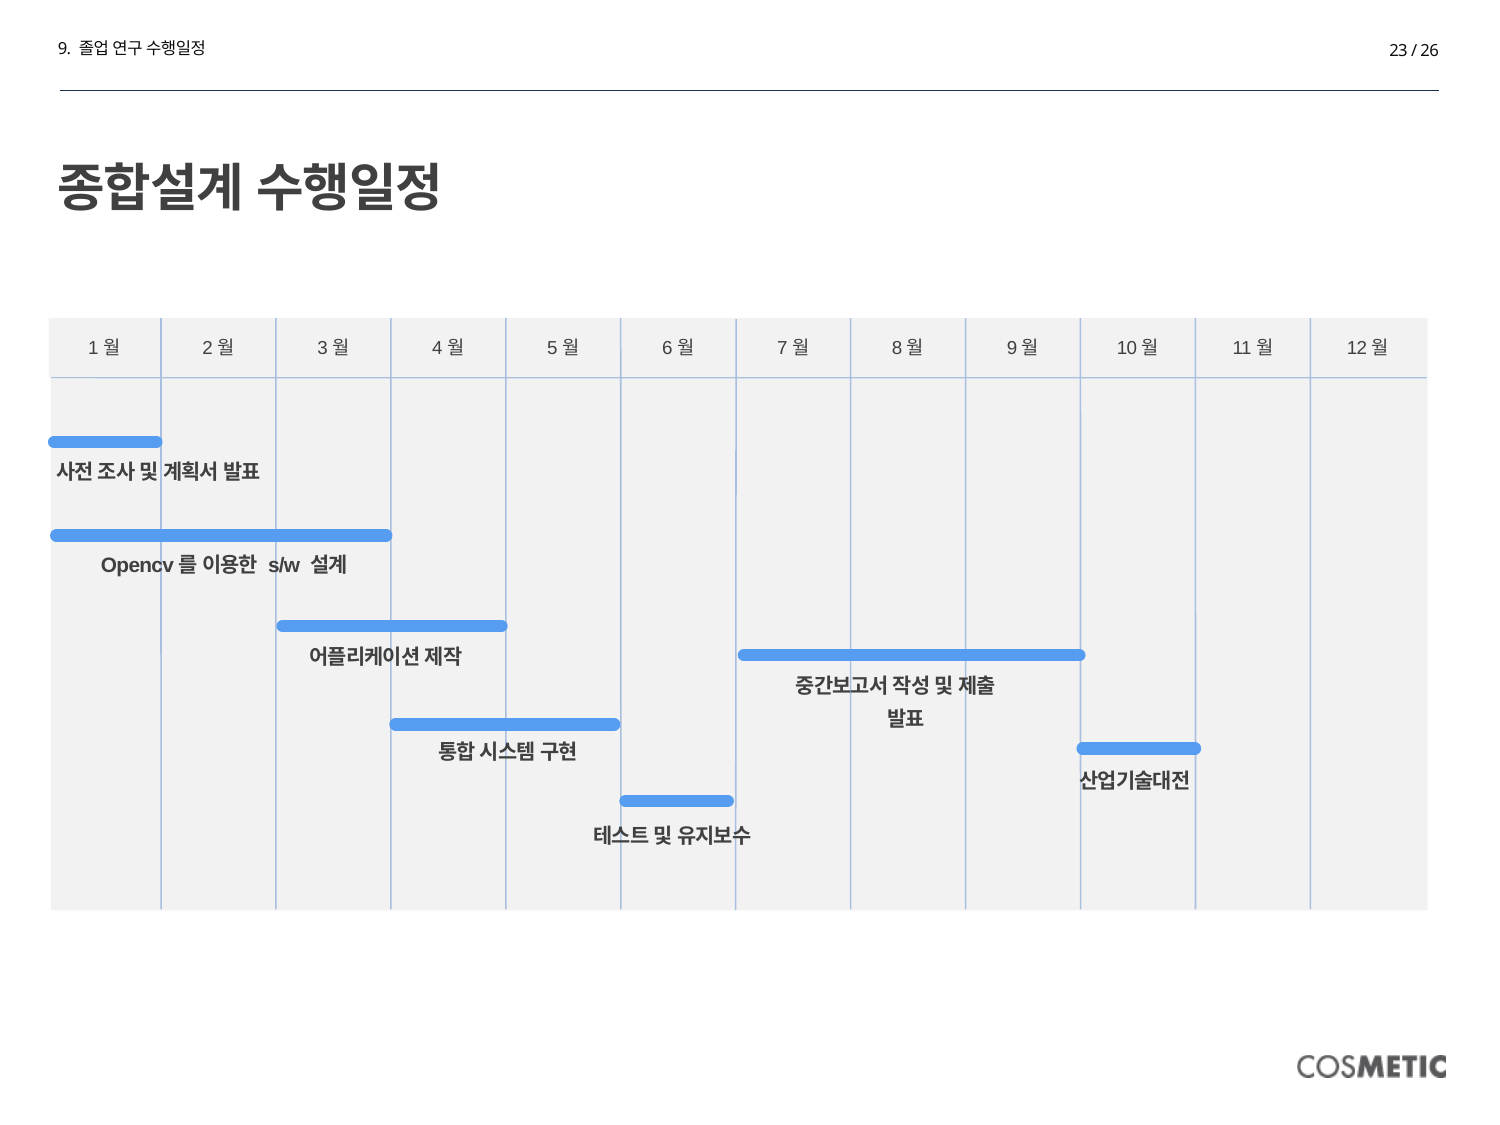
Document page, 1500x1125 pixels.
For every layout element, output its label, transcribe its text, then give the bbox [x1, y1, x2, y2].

picture [1297, 1055, 1446, 1078]
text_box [41, 317, 1429, 911]
text_box 23 / 26 [1193, 32, 1454, 70]
text_box 9. 졸업 연구 수행일정 [43, 30, 303, 66]
title 종합설계 수행일정 [42, 99, 1435, 225]
